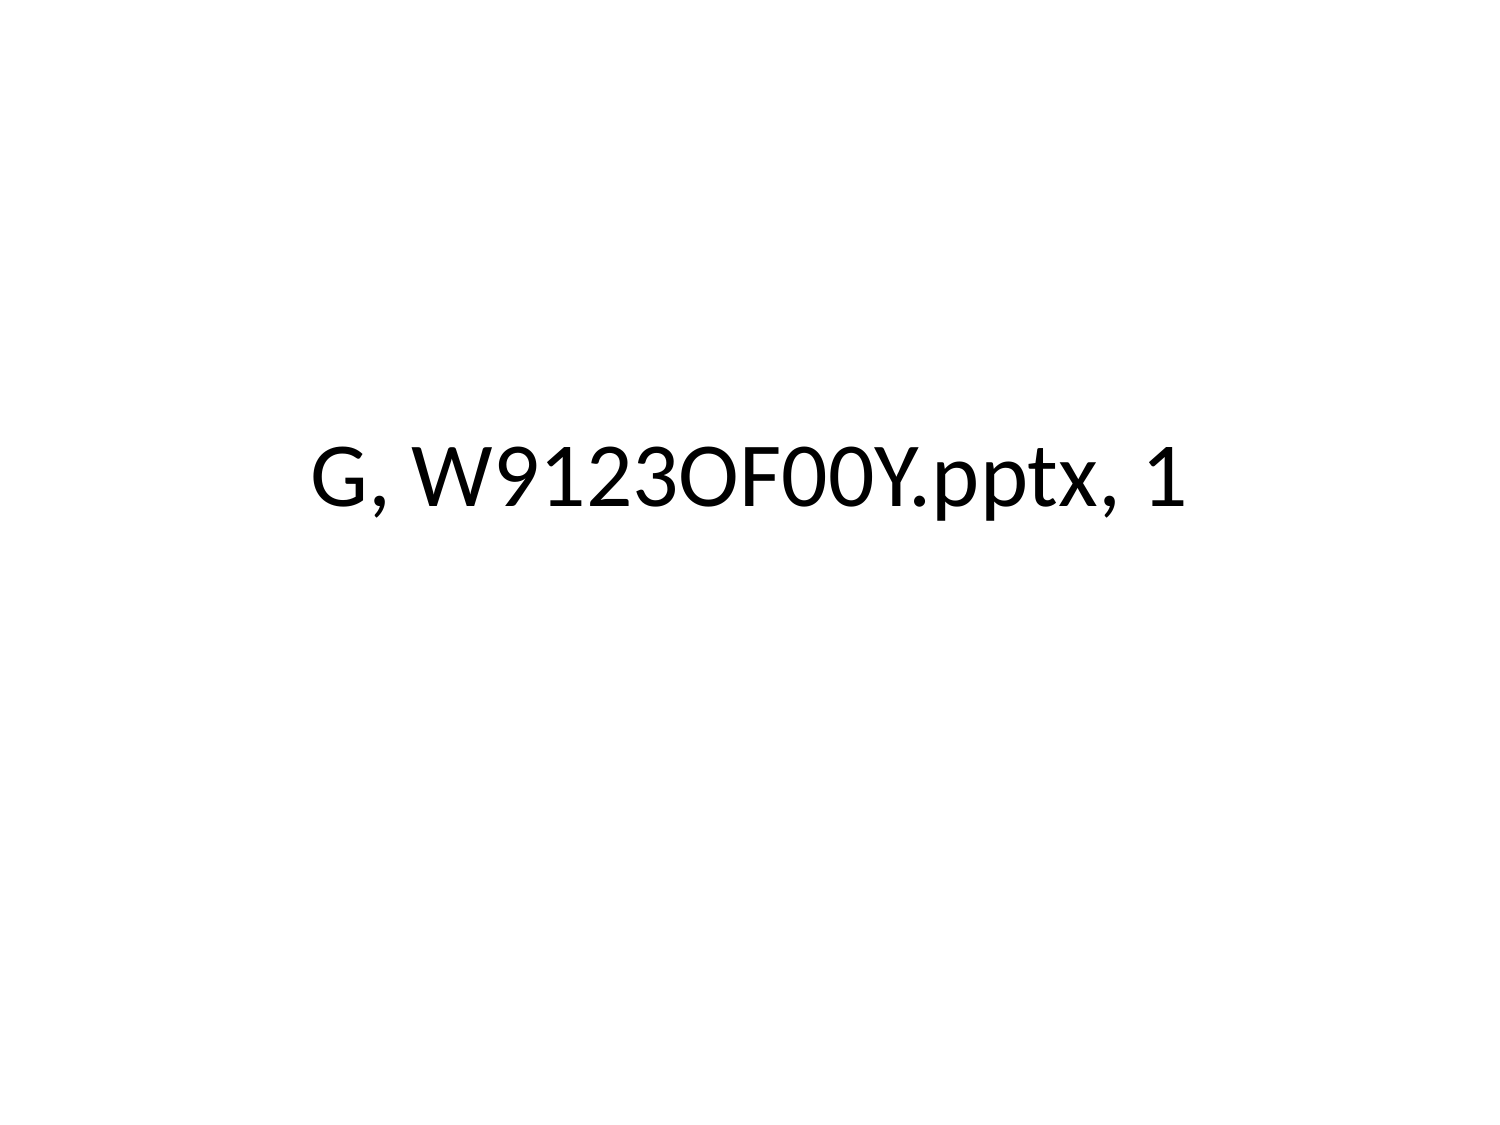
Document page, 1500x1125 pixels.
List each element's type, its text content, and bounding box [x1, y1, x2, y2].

title G, W9123OF00Y.pptx, 1 [112, 349, 1388, 591]
